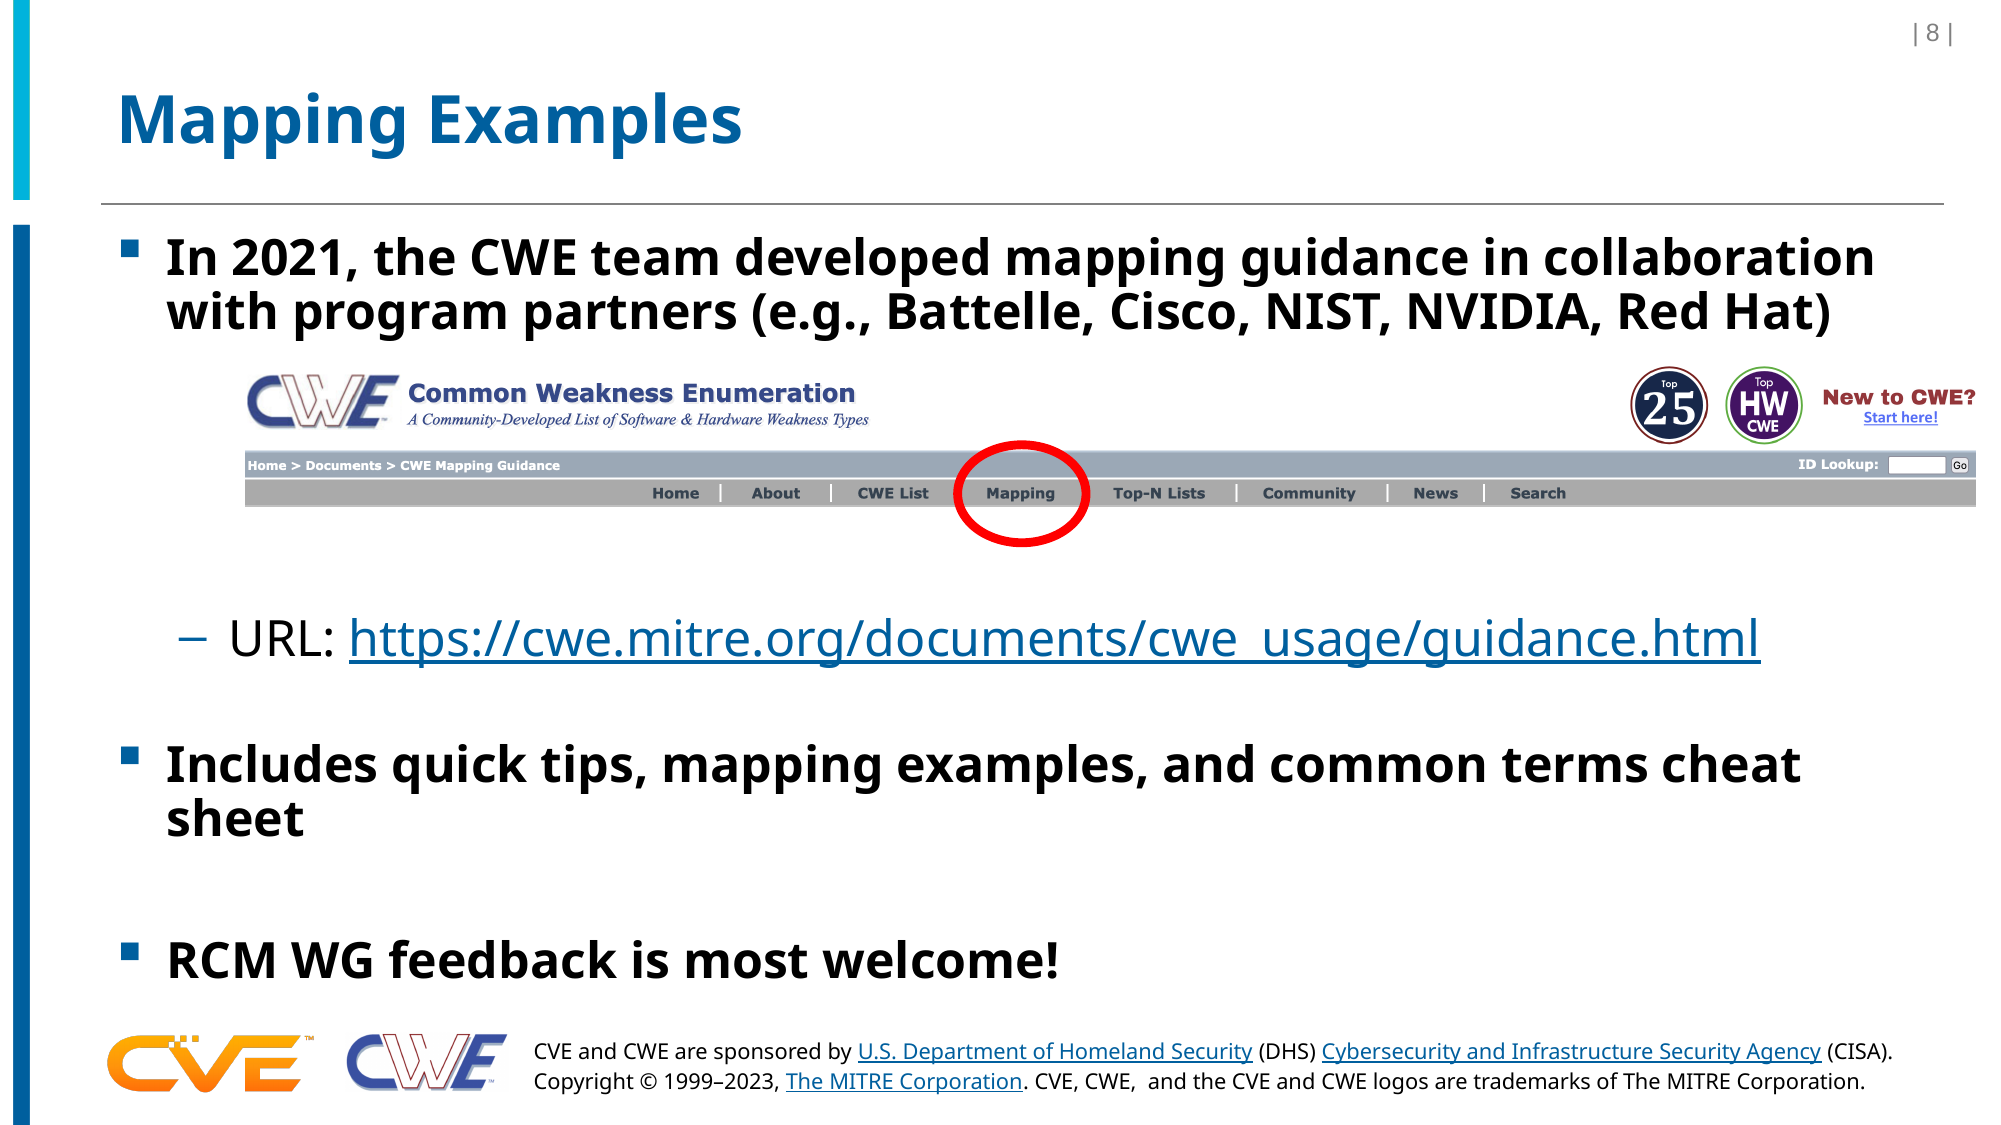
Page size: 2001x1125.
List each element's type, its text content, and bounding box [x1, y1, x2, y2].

picture [345, 1032, 509, 1092]
list In 2021, the CWE team developed mapping guidance in collaboration with program partners (e.g., Battelle, Cisco, NIST, NVIDIA, Red Hat) URL: https://cwe.mitre.org/documents/cwe_usage/guidance.html Includes quick tips, mapping examples, and common terms cheat sheet RCM WG feedback is most welcome! [101, 224, 1945, 1012]
slide_number | 8 | [1685, 9, 1976, 51]
text_box [967, 521, 1077, 544]
picture [244, 361, 1976, 521]
picture [90, 1022, 328, 1106]
title Mapping Examples [101, 60, 1945, 184]
